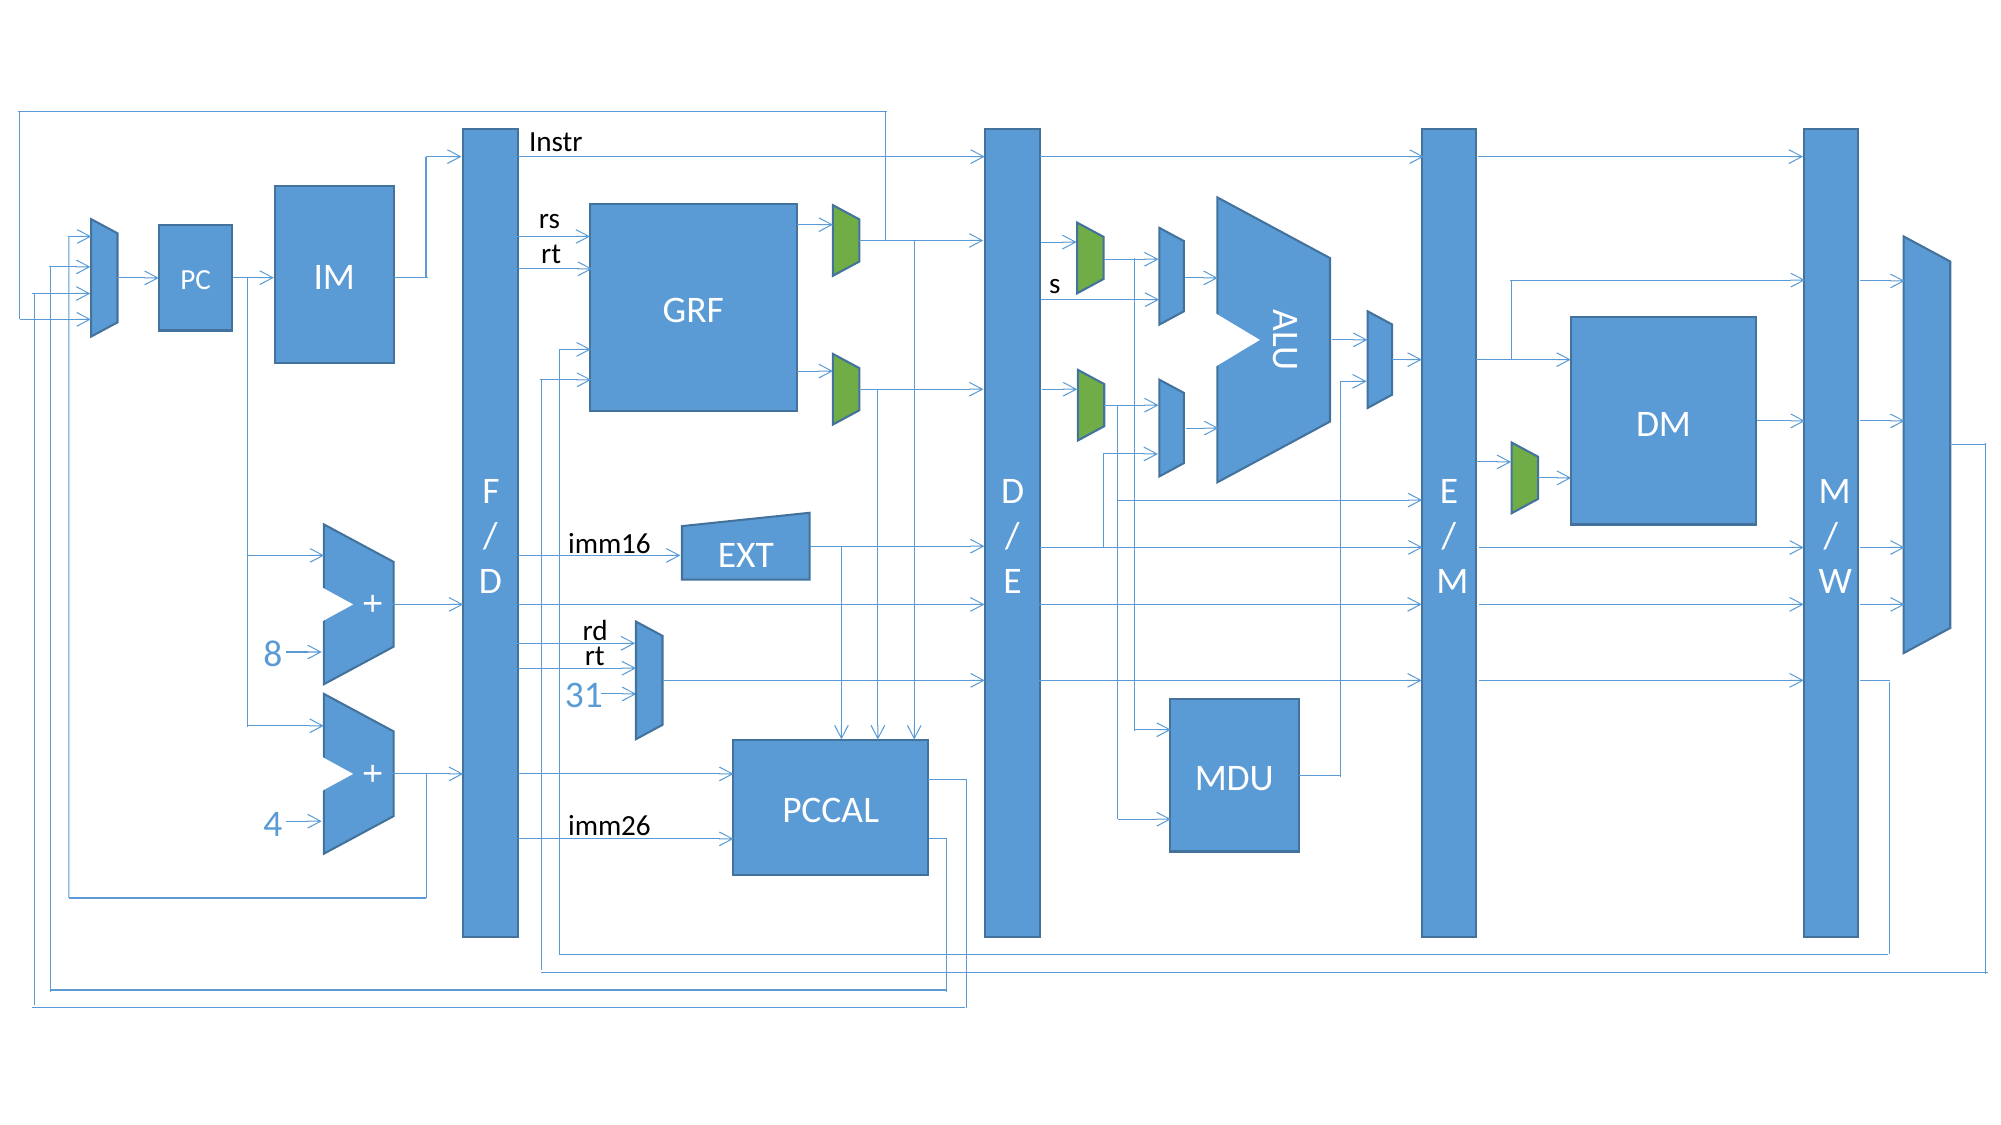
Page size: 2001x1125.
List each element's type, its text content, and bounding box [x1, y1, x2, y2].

text_box s [1034, 256, 1078, 307]
text_box E/M [1421, 128, 1477, 938]
text_box rd [567, 605, 626, 643]
text_box [320, 754, 356, 793]
text_box + [322, 692, 395, 856]
text_box imm16 [553, 517, 559, 555]
text_box rt [569, 644, 628, 668]
text_box [1366, 309, 1394, 410]
text_box ALU [1216, 195, 1332, 485]
text_box GRF [589, 203, 798, 412]
text_box + [322, 522, 395, 687]
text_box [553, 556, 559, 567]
text_box D/E [984, 128, 1041, 489]
text_box [1510, 440, 1540, 515]
text_box [320, 585, 356, 624]
text_box [1158, 226, 1185, 327]
text_box 8 [248, 621, 303, 682]
text_box MDU [1169, 698, 1300, 853]
text_box D/E [984, 565, 1041, 938]
text_box 31 [560, 662, 637, 723]
text_box PC [158, 224, 233, 332]
text_box imm26 [560, 799, 684, 838]
text_box rt [526, 269, 584, 278]
text_box 31 [550, 669, 559, 723]
text_box 31 [550, 662, 559, 668]
text_box imm26 [553, 799, 559, 838]
text_box rd [567, 644, 626, 654]
text_box rs [524, 192, 582, 236]
text_box [1076, 220, 1105, 294]
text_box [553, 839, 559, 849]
text_box [831, 203, 861, 278]
text_box rt [526, 227, 584, 236]
text_box imm26 [560, 839, 684, 849]
text_box DM [1570, 316, 1757, 526]
text_box [634, 619, 664, 741]
text_box IM [274, 185, 395, 364]
text_box M/W [1803, 128, 1859, 938]
text_box PCCAL [732, 739, 929, 876]
text_box [1213, 310, 1262, 369]
text_box [1158, 377, 1185, 479]
text_box [90, 217, 119, 339]
text_box rt [526, 237, 584, 268]
text_box [1076, 368, 1106, 443]
text_box 4 [248, 791, 303, 851]
text_box EXT [680, 511, 811, 581]
text_box F/D [462, 128, 519, 938]
text_box [831, 352, 861, 427]
text_box Instr [514, 115, 606, 165]
text_box imm16 [560, 517, 684, 567]
text_box rt [569, 669, 628, 679]
text_box [1902, 234, 1952, 655]
text_box D/E [984, 490, 1041, 564]
